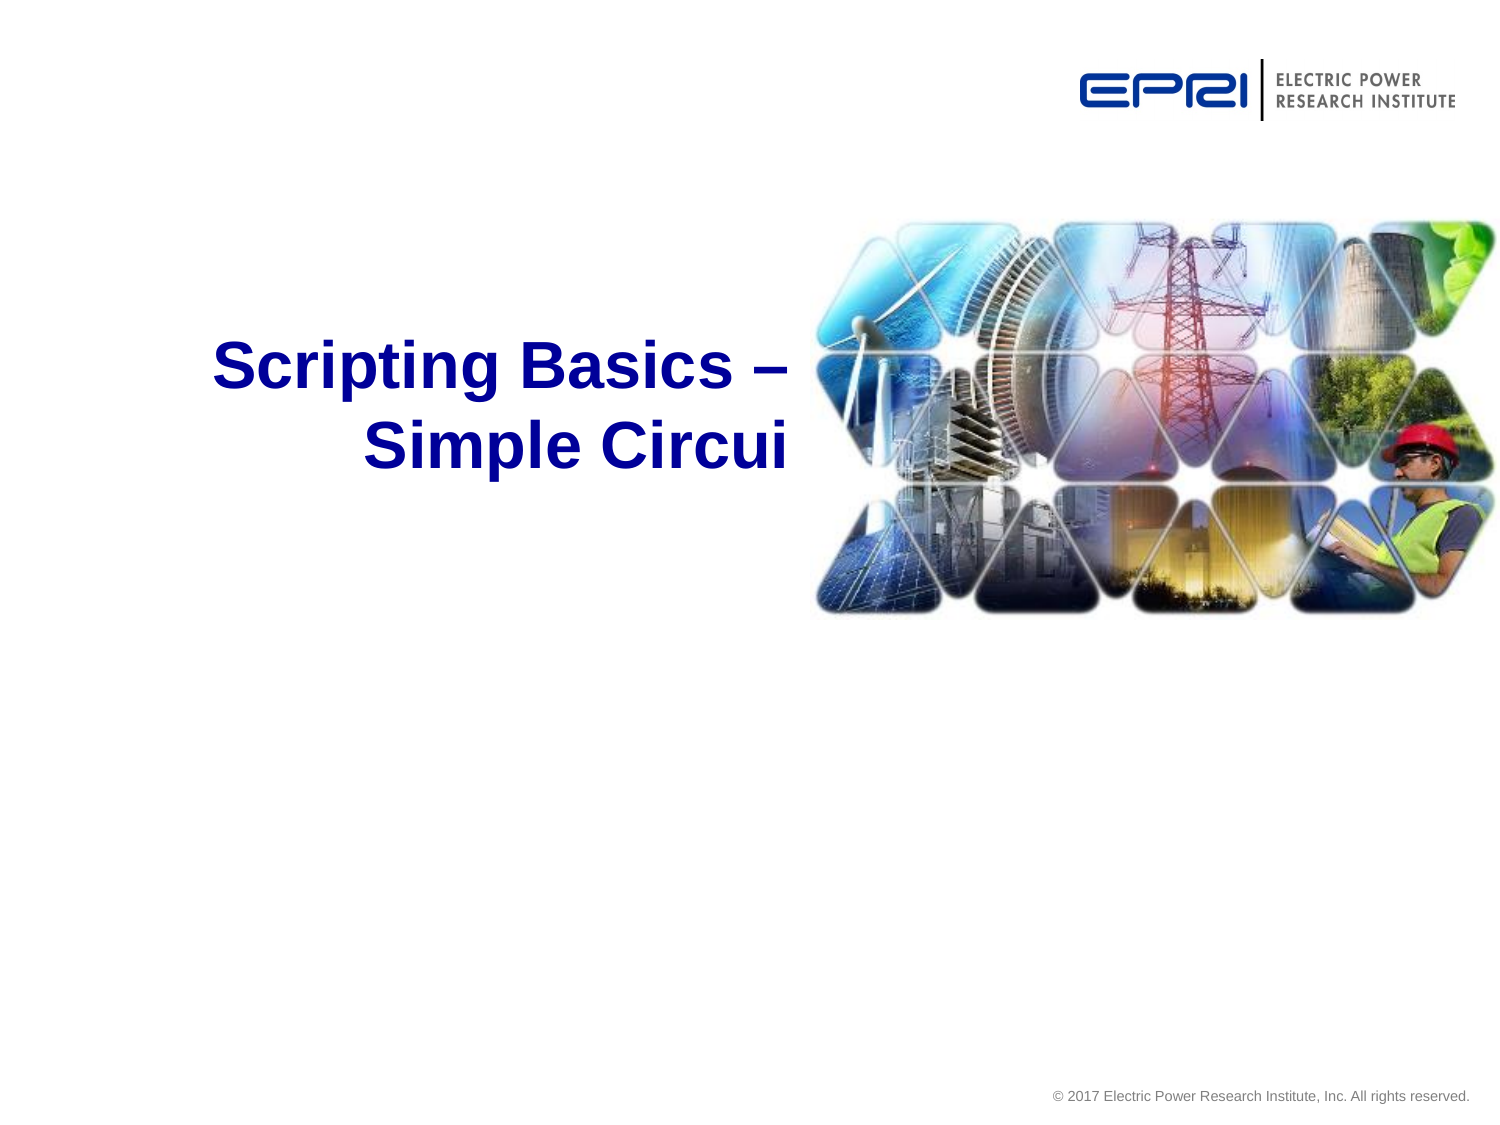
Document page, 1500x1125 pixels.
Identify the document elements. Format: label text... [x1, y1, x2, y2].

title Scripting Basics – Simple Circui [54, 183, 806, 620]
picture [1080, 59, 1455, 121]
picture [810, 194, 1500, 620]
